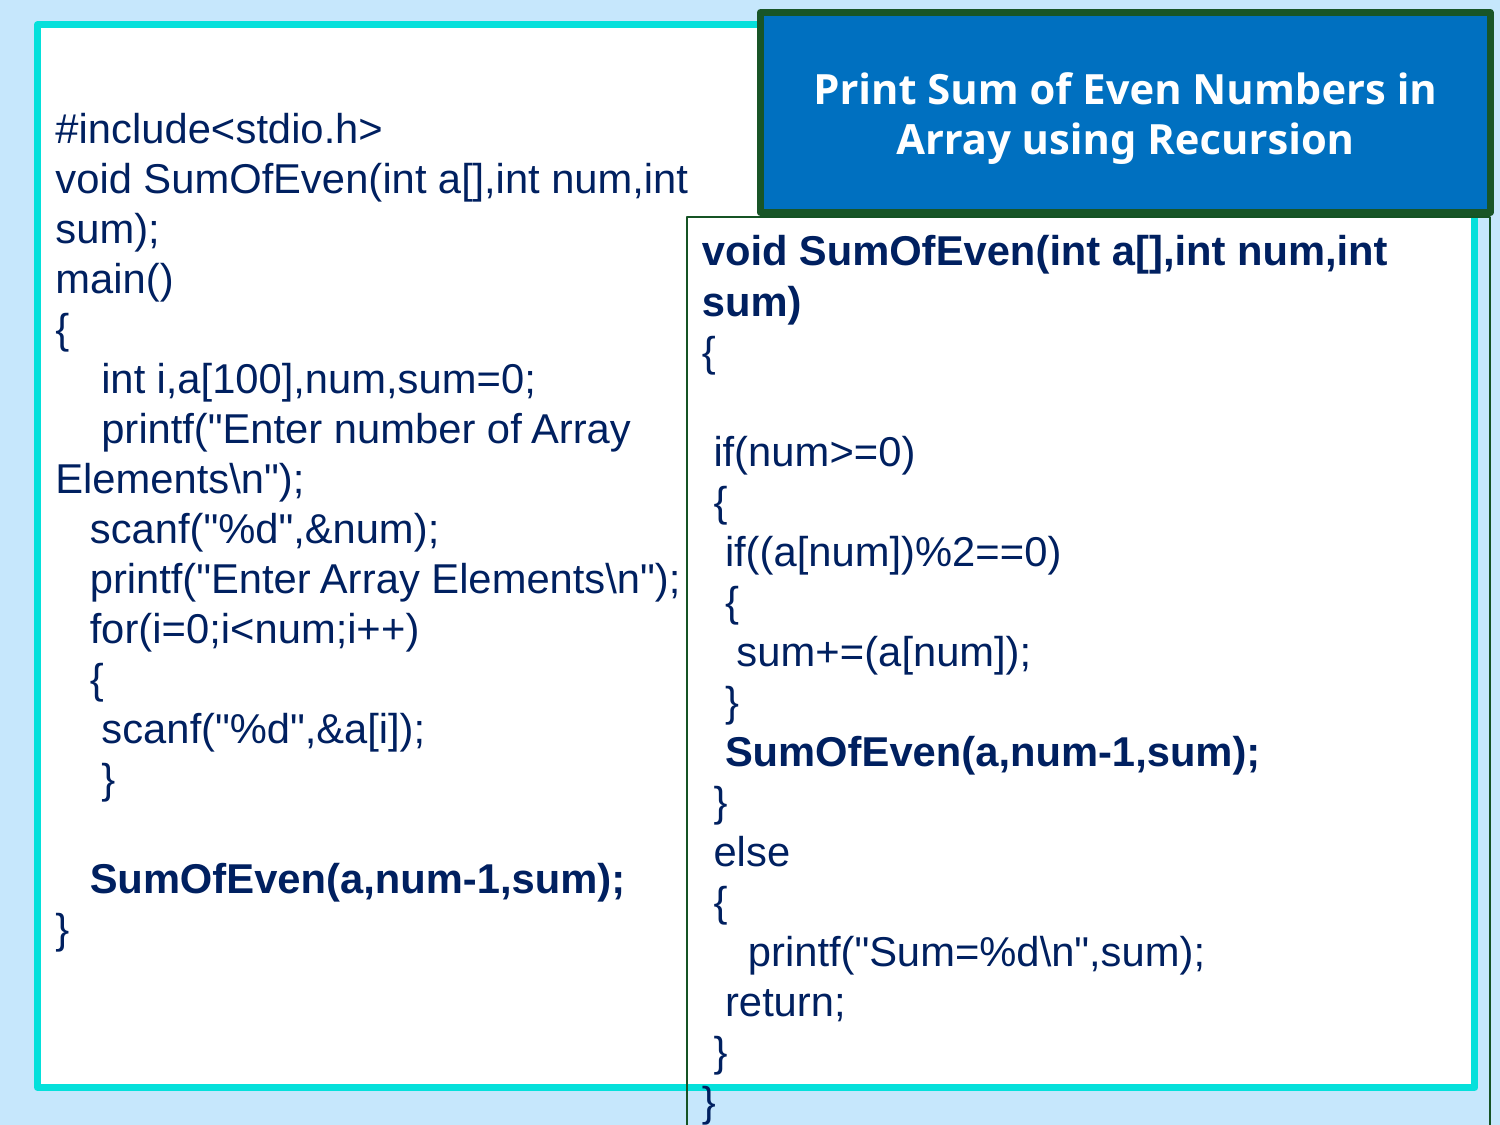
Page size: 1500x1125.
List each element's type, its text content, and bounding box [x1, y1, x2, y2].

text_box #include<stdio.h> void SumOfEven(int a[],int num,int sum); main() { int i,a[100],num,sum=0; printf("Enter number of Array Elements\n"); scanf("%d",&num); printf("Enter Array Elements\n"); for(i=0;i<num;i++) { scanf("%d",&a[i]); } SumOfEven(a,num-1,sum); } [40, 94, 738, 1010]
text_box [34, 21, 758, 1091]
text_box void SumOfEven(int a[],int num,int sum) { if(num>=0) { if((a[num])%2==0) { sum+=(a[num]); } SumOfEven(a,num-1,sum); } else { printf("Sum=%d\n",sum); return; } } [687, 216, 1491, 1125]
text_box Print Sum of Even Numbers in Array using Recursion [757, 9, 1494, 216]
